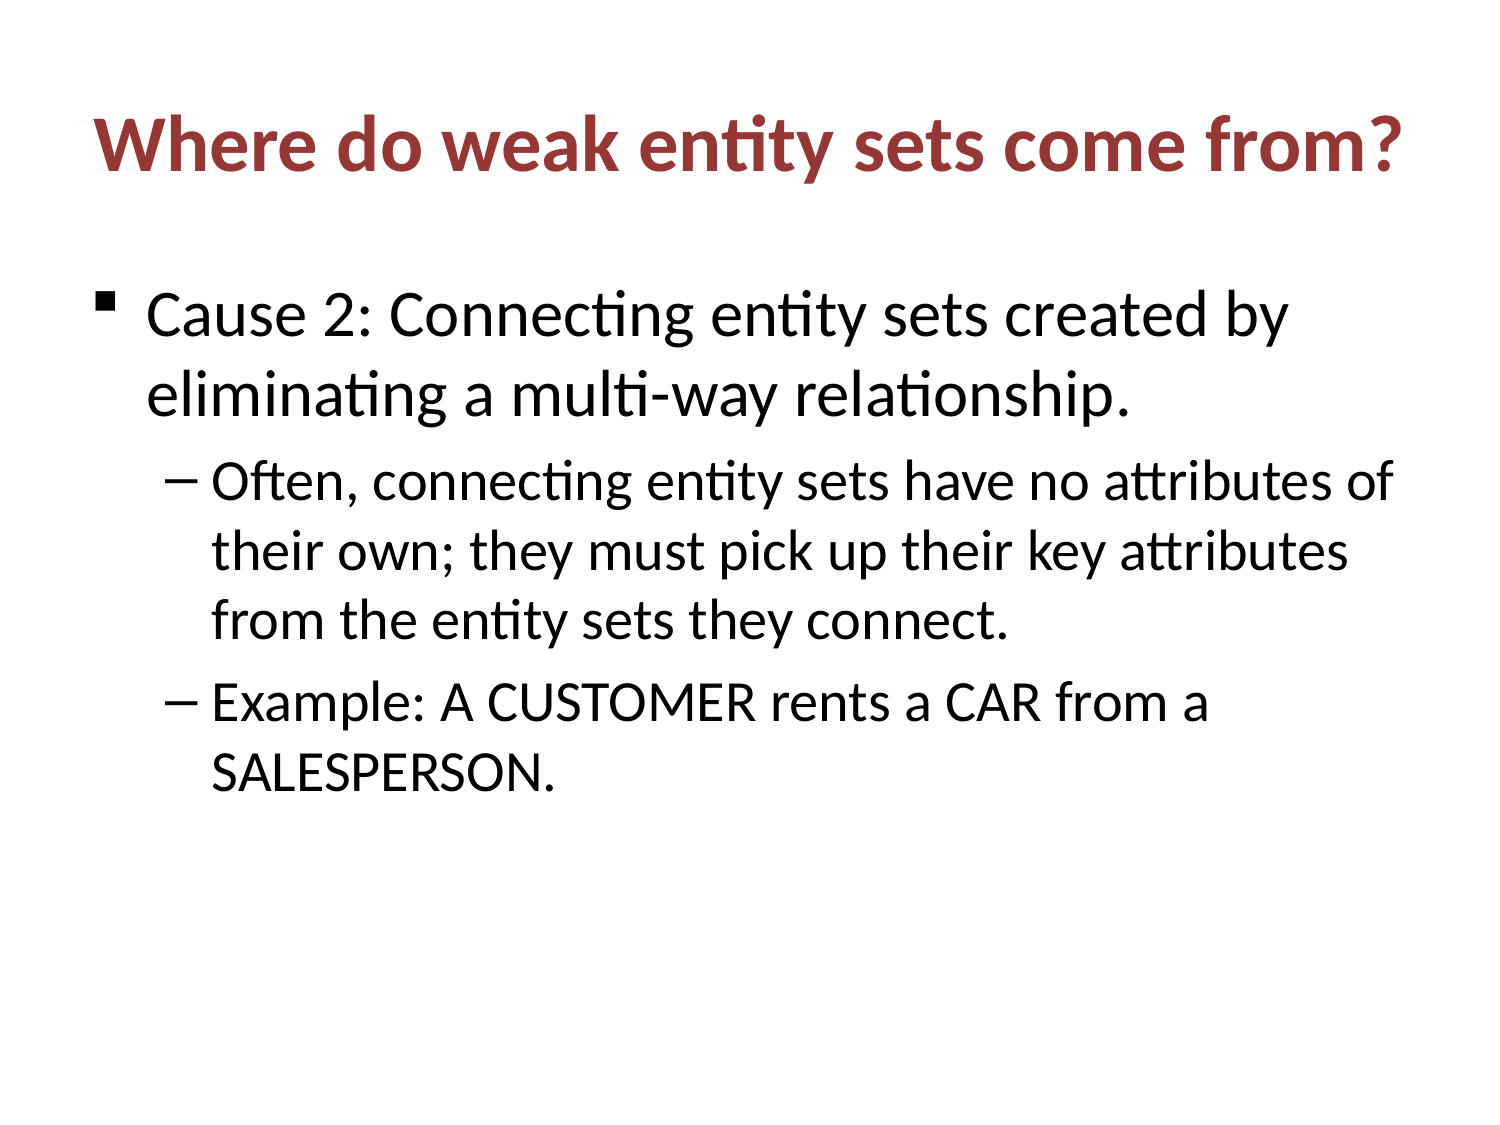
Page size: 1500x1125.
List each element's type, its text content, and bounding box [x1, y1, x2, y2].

title Where do weak entity sets come from? [75, 45, 1425, 233]
list Cause 2: Connecting entity sets created by eliminating a multi-way relationship. Often, connecting entity sets have no attributes of their own; they must pick up their key attributes from the entity sets they connect. Example: A CUSTOMER rents a CAR from a SALESPERSON. [75, 262, 1425, 1005]
